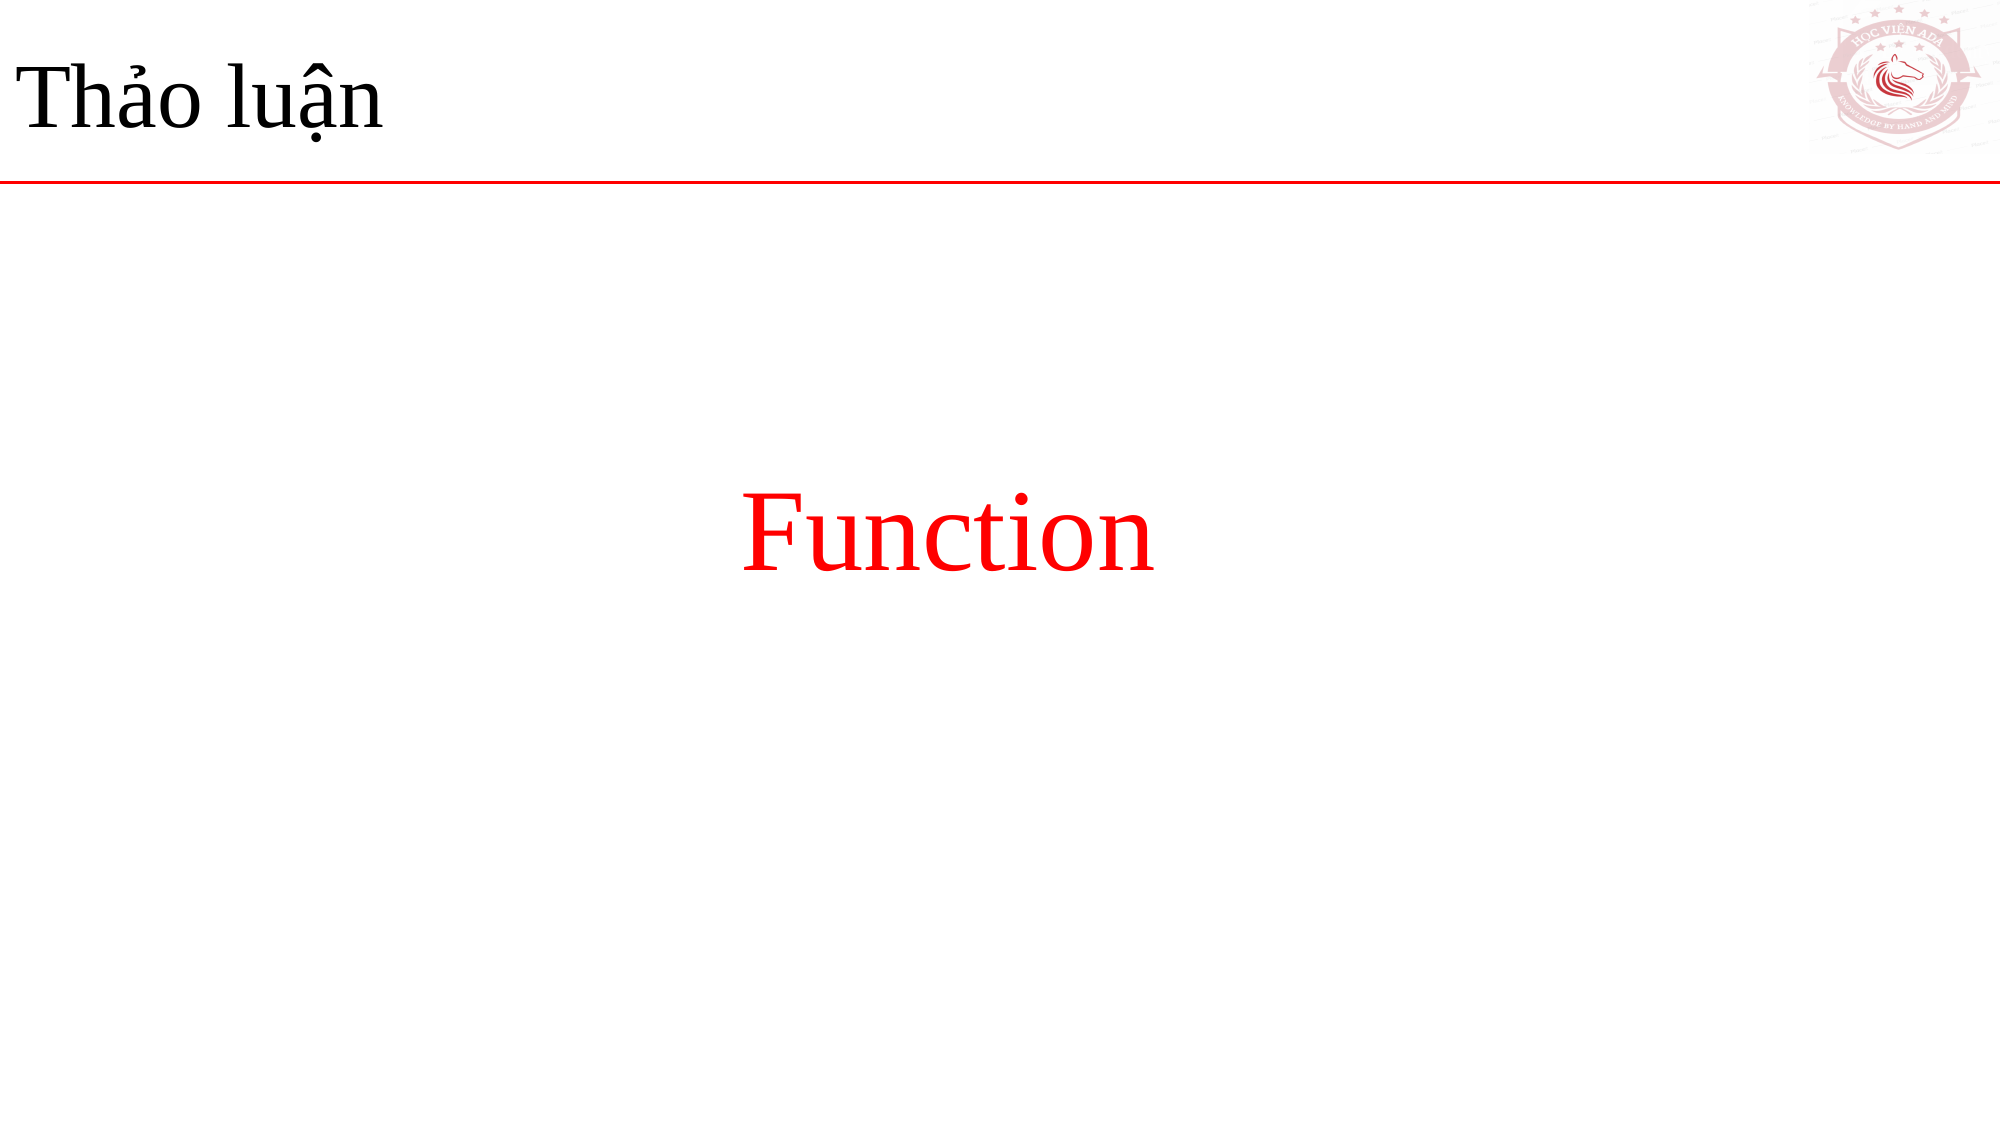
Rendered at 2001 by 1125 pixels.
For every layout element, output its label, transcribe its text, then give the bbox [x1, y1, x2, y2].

text_box Thảo luận [0, 28, 1772, 155]
picture [1809, 0, 2000, 154]
text_box Function [389, 446, 1487, 563]
